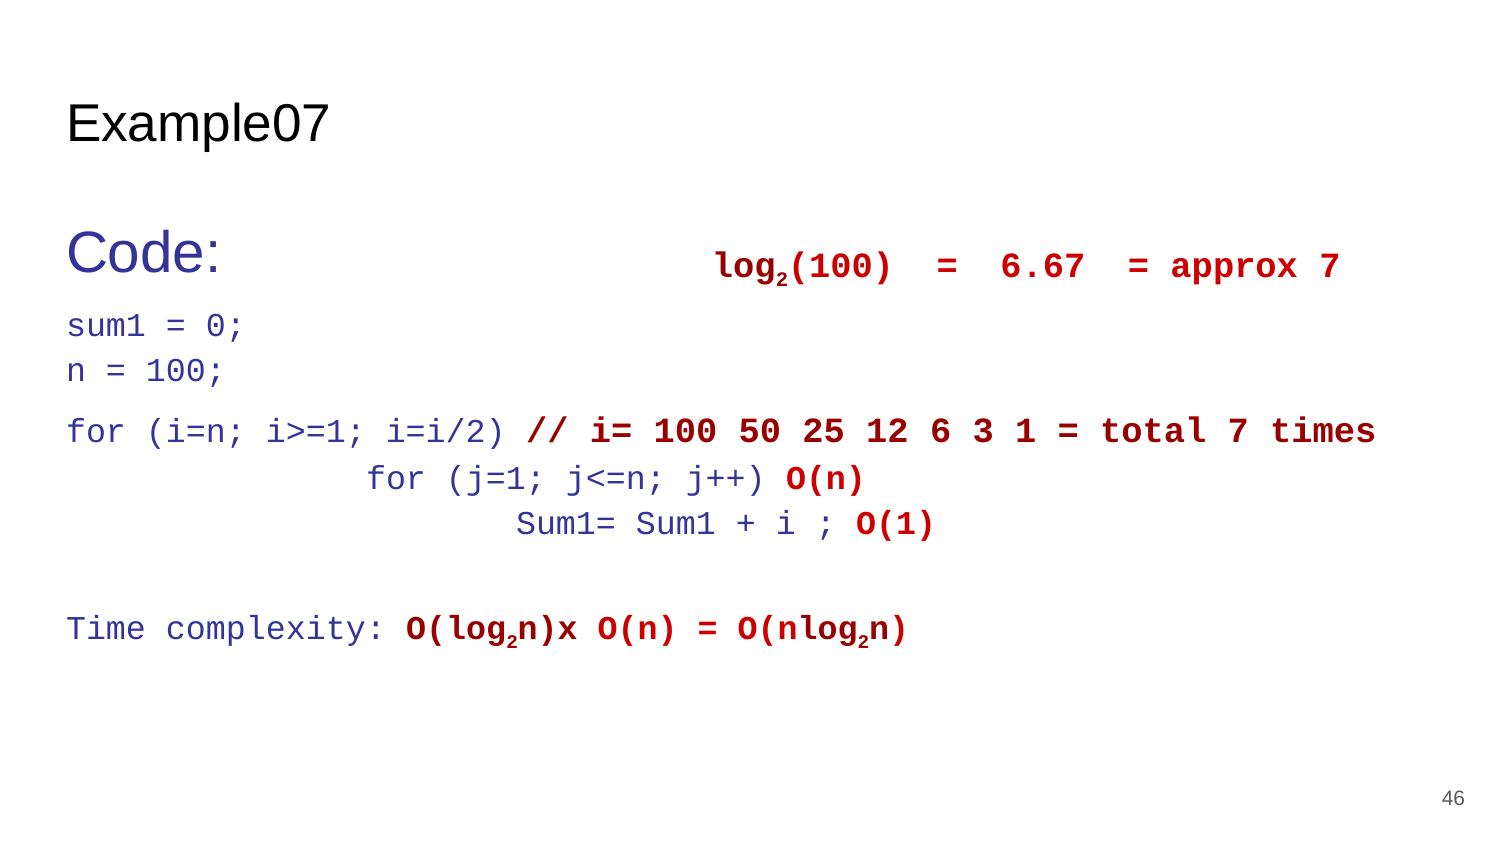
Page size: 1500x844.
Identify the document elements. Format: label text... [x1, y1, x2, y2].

title Example07 [51, 72, 1449, 167]
text_box log2(100) = 6.67 = approx 7 [696, 219, 1427, 339]
slide_number ‹#› [1389, 764, 1480, 830]
list Code: sum1 = 0; n = 100; for (i=n; i>=1; i=i/2) // i= 100 50 25 12 6 3 1 = total 7 times for (j=1; j<=n; j++) O(n) Sum1= Sum1 + i ; O(1) Time complexity: O(log2n)x O(n) = O(nlog2n) [51, 189, 1449, 750]
